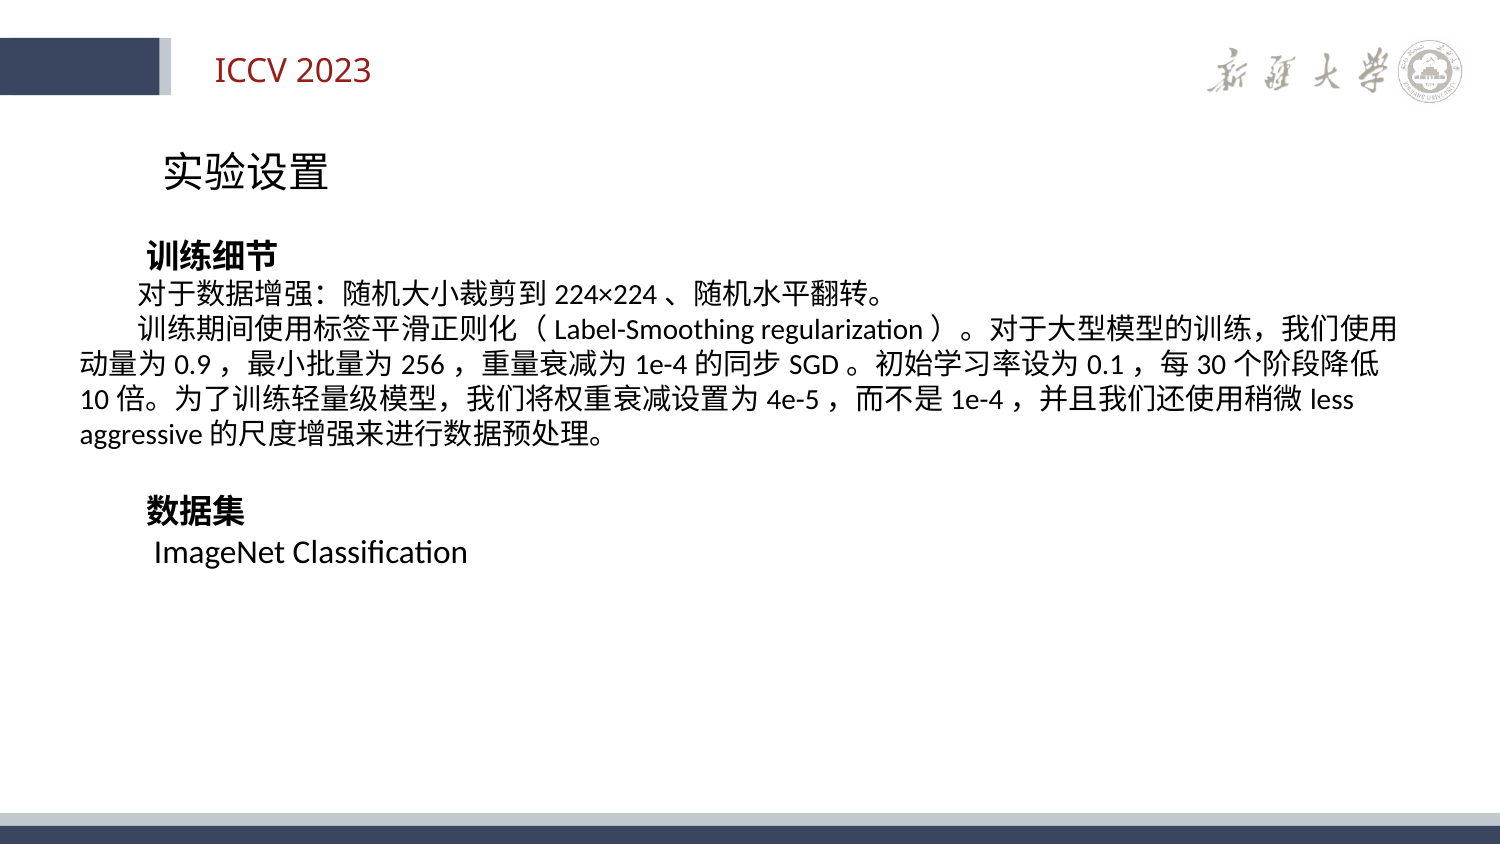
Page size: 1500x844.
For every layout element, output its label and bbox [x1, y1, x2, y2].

text_box [0, 34, 1500, 844]
